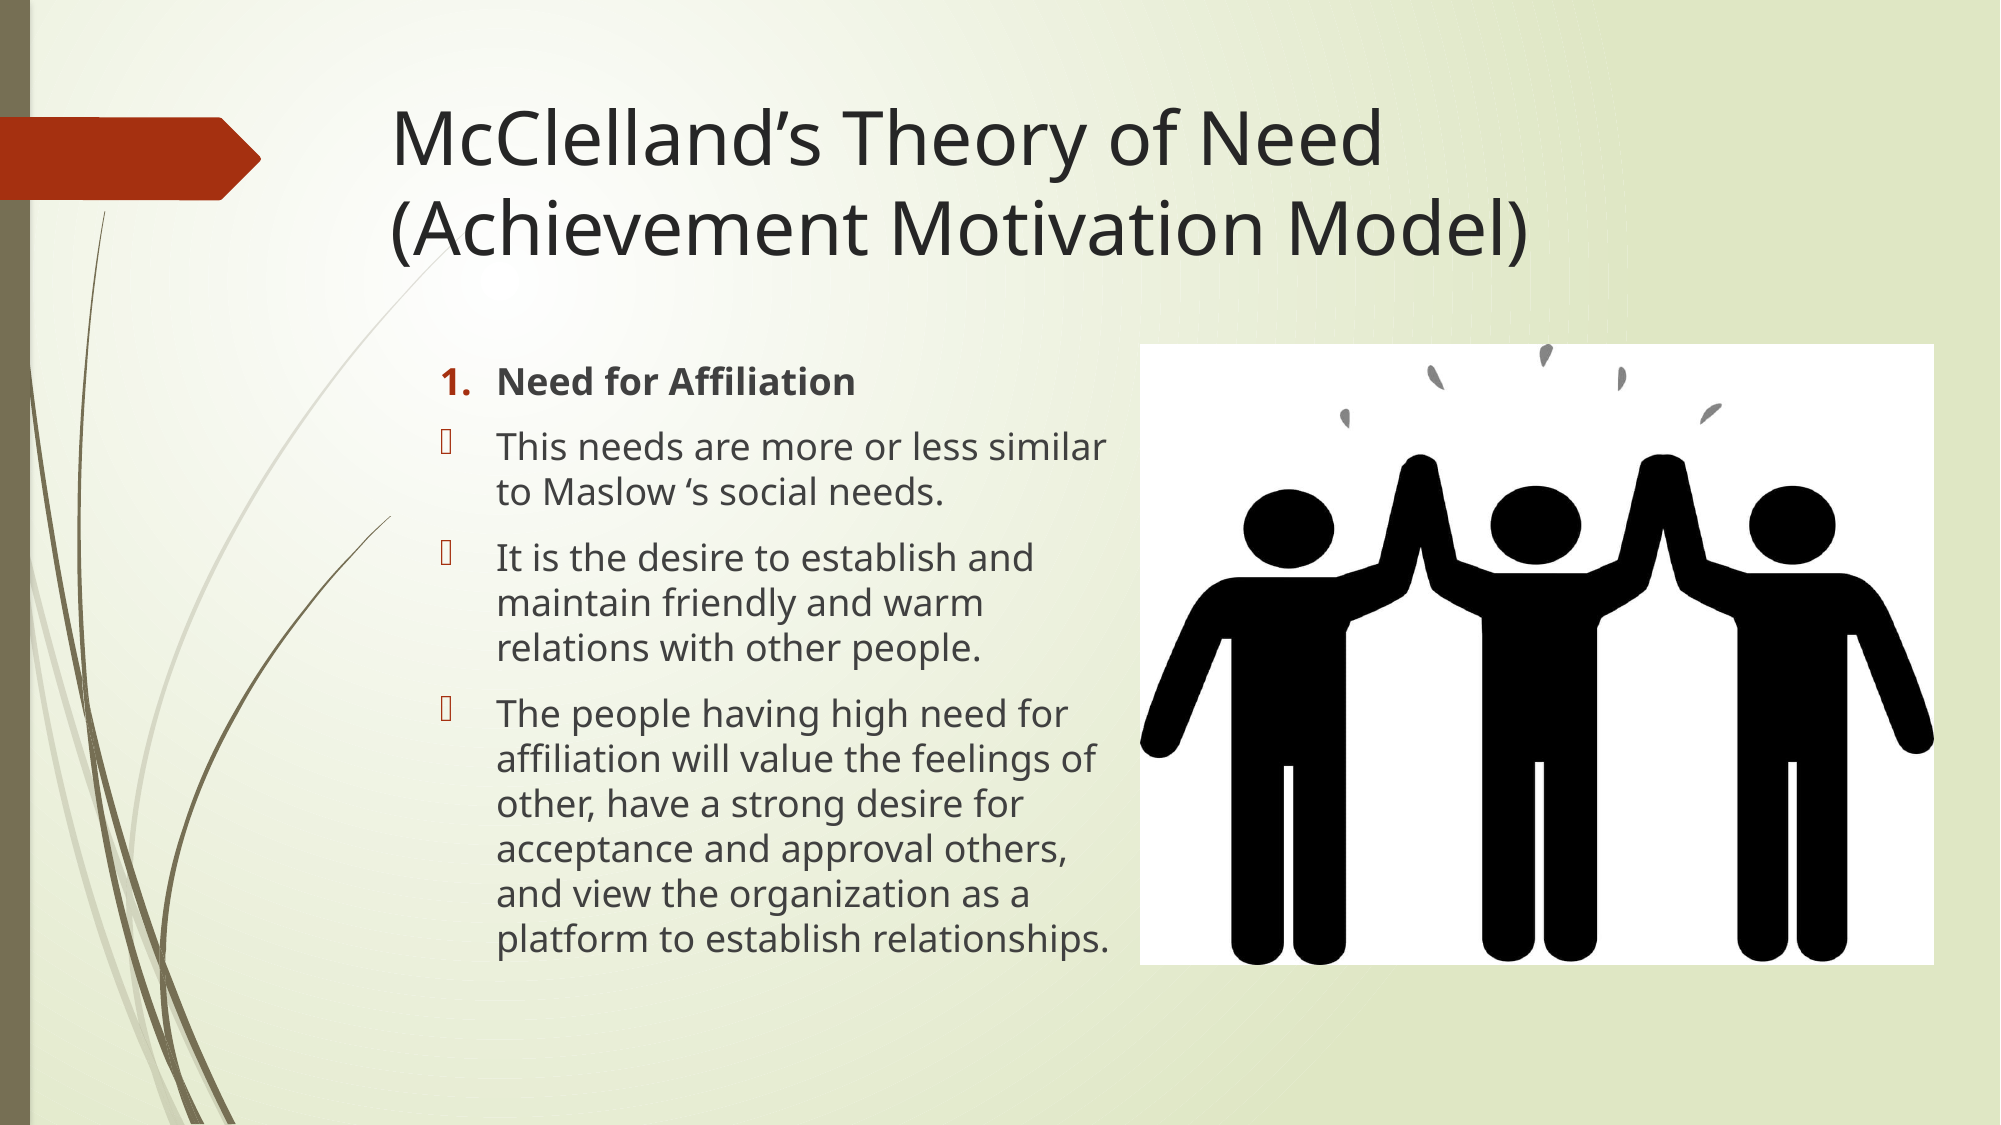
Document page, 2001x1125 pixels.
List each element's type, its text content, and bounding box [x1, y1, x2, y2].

picture [1139, 344, 1934, 965]
title McClelland’s Theory of Need (Achievement Motivation Model) [375, 83, 1838, 294]
list Need for Affiliation This needs are more or less similar to Maslow ‘s social needs. It is the desire to establish and maintain friendly and warm relations with other people. The people having high need for affiliation will value the feelings of other, have a strong desire for acceptance and approval others, and view the organization as a platform to establish relationships. [424, 350, 1136, 970]
